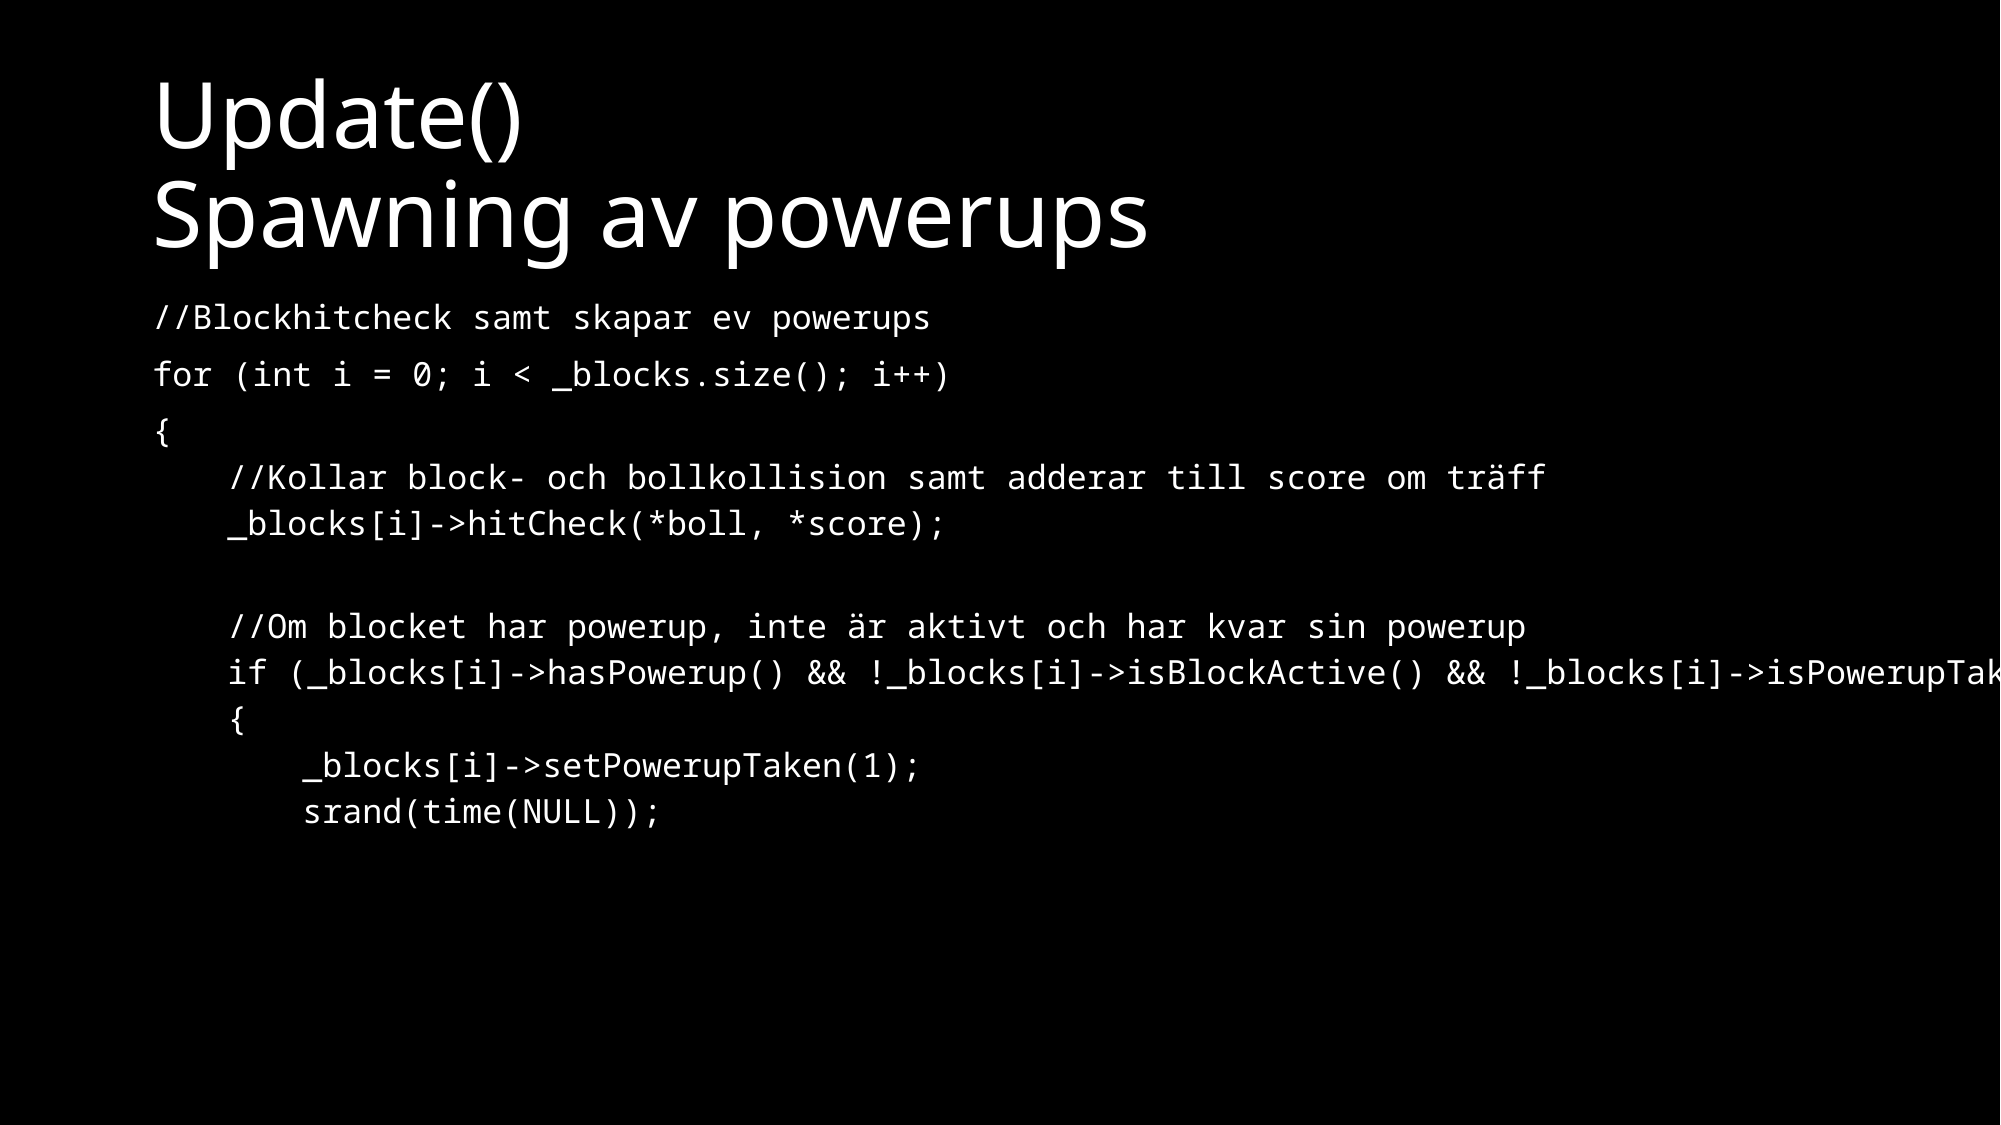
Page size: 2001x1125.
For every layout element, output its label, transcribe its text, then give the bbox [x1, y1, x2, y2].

list //Blockhitcheck samt skapar ev powerups for (int i = 0; i < _blocks.size(); i++) { //Kollar block- och bollkollision samt adderar till score om träff _blocks[i]->hitCheck(*boll, *score); //Om blocket har powerup, inte är aktivt och har kvar sin powerup if (_blocks[i]->hasPowerup() && !_blocks[i]->isBlockActive() && !_blocks[i]->isPowerupTaken()) { _blocks[i]->setPowerupTaken(1); srand(time(NULL)); [137, 293, 2000, 1008]
title Update() Spawning av powerups [137, 59, 1863, 278]
